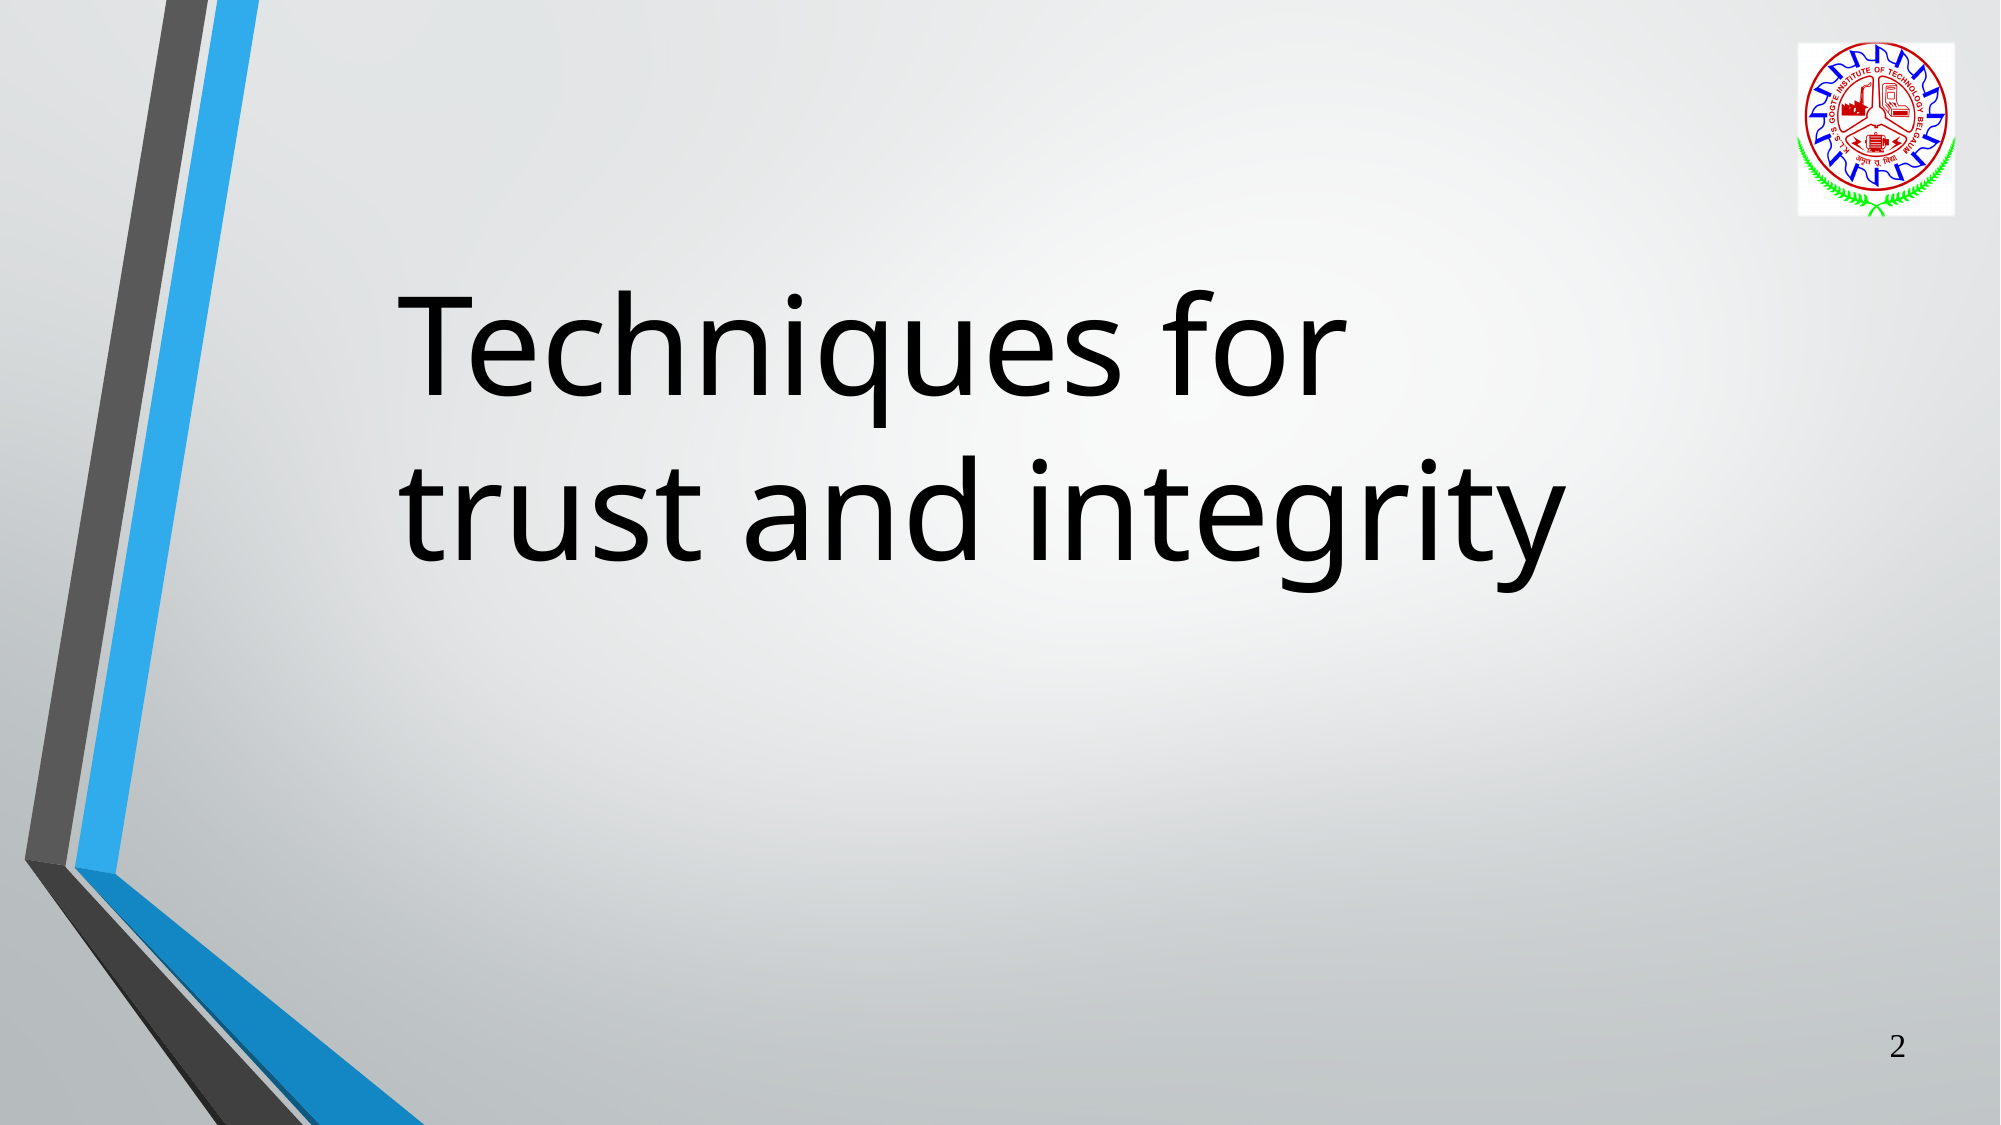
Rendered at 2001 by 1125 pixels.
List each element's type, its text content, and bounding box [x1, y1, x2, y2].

title Techniques for trust and integrity [382, 370, 1592, 476]
slide_number 2 [1831, 1013, 1922, 1074]
picture [1796, 41, 1957, 218]
